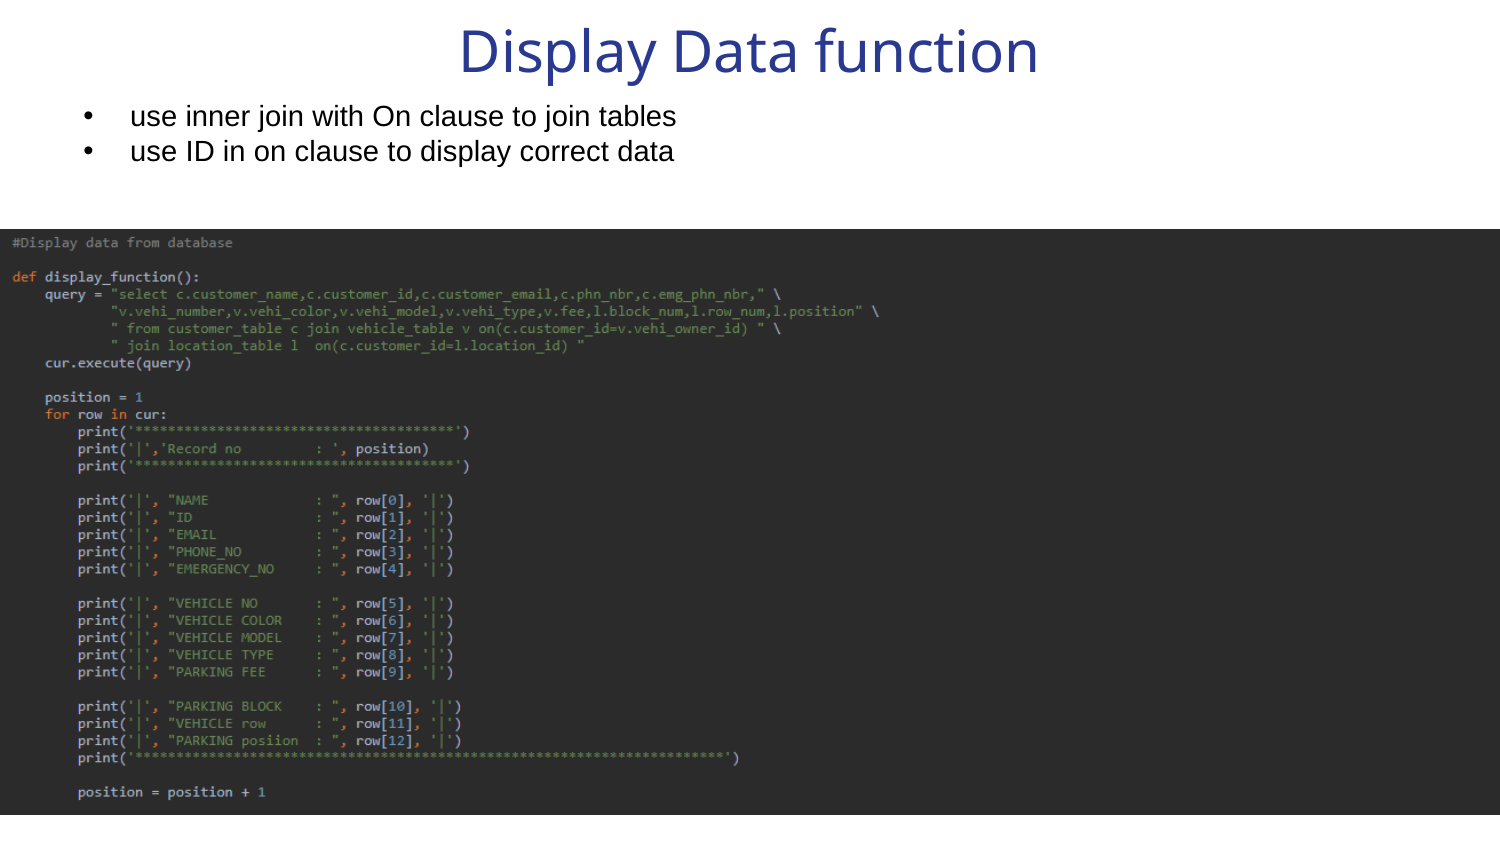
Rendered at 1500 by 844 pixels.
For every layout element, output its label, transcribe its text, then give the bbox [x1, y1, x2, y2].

picture [0, 228, 1500, 816]
text_box use inner join with On clause to join tables use ID in on clause to display correct data [68, 90, 1010, 175]
title Display Data function [51, 0, 1449, 100]
